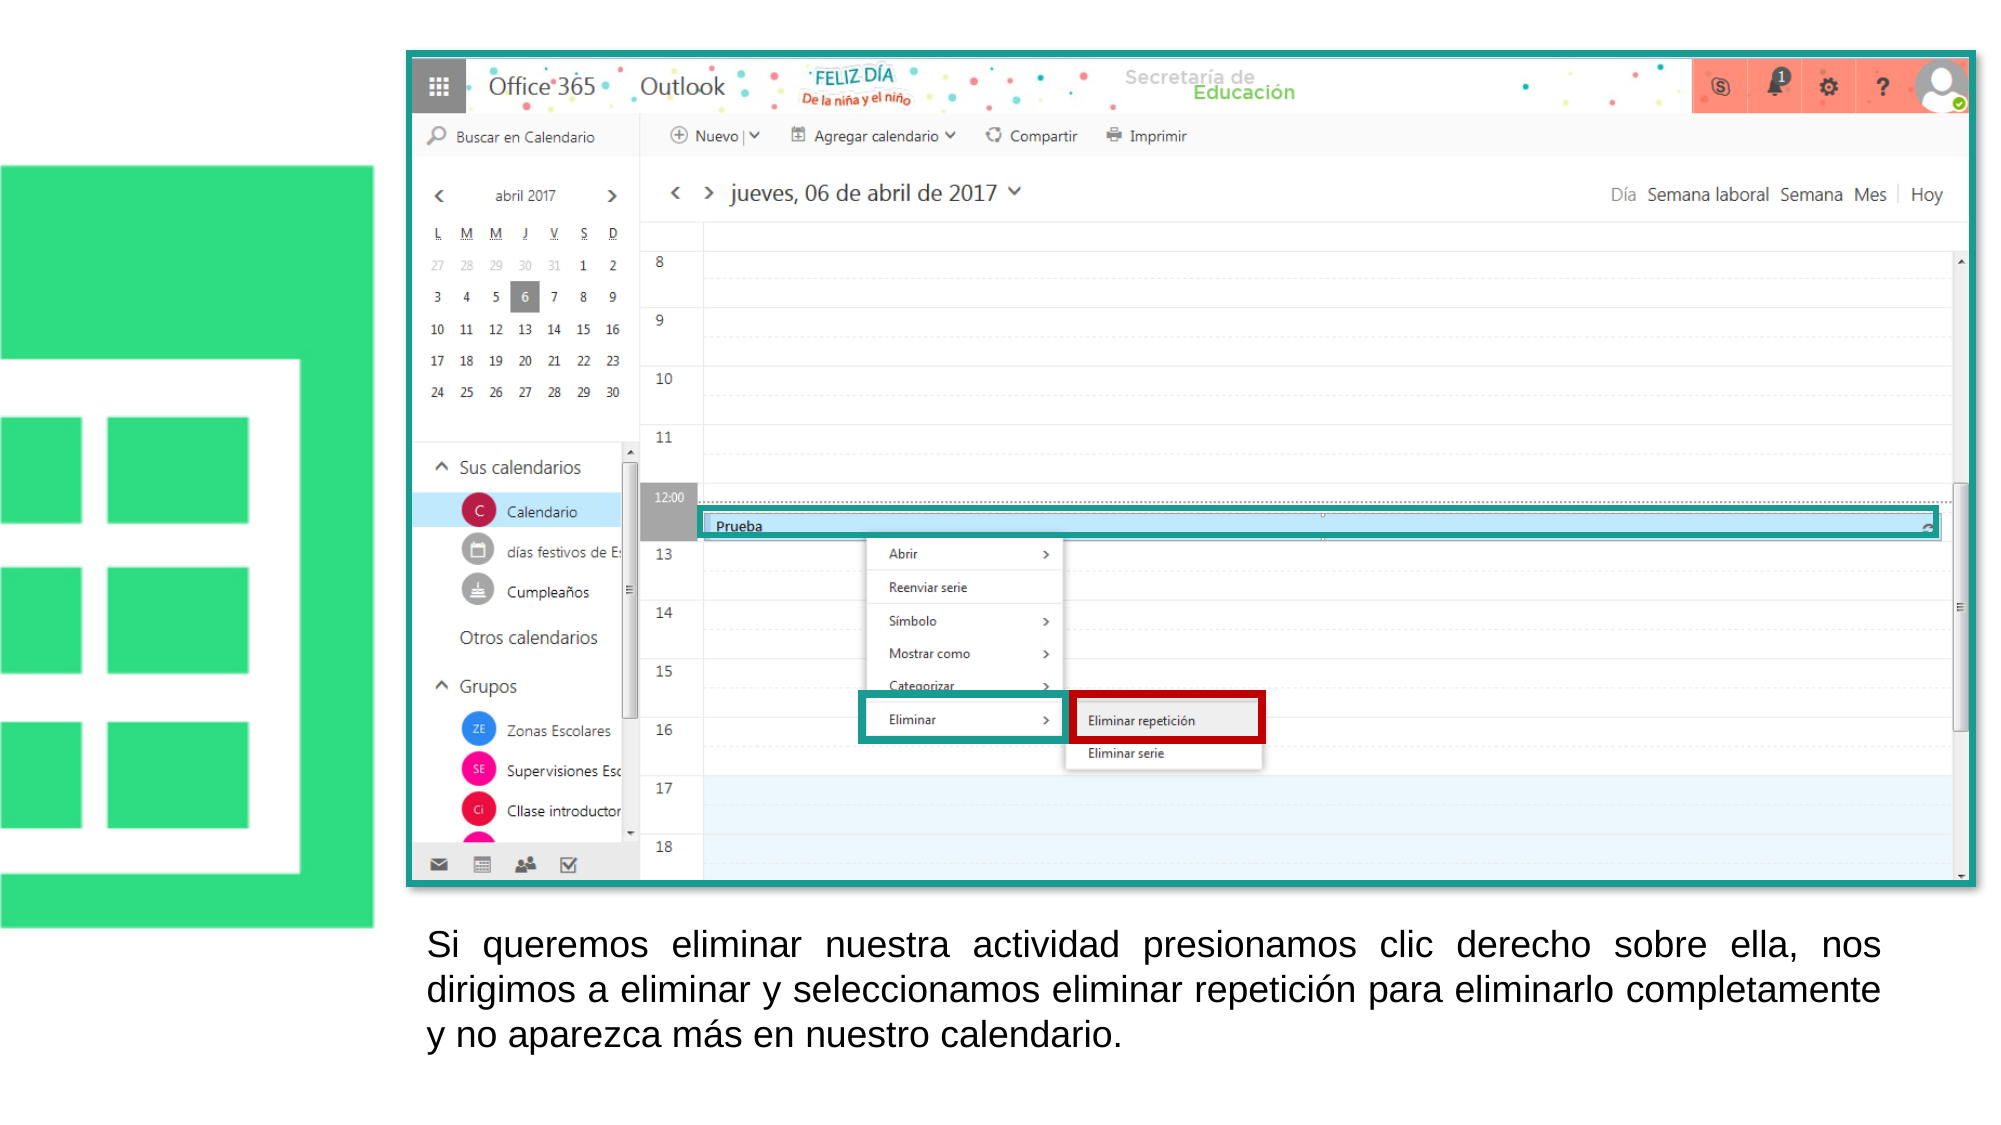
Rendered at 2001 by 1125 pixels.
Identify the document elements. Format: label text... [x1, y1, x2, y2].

picture [0, 0, 2001, 1125]
text_box Si queremos eliminar nuestra actividad presionamos clic derecho sobre ella, nos dirigimos a eliminar y seleccionamos eliminar repetición para eliminarlo completamente y no aparezca más en nuestro calendario. [411, 912, 1897, 1063]
